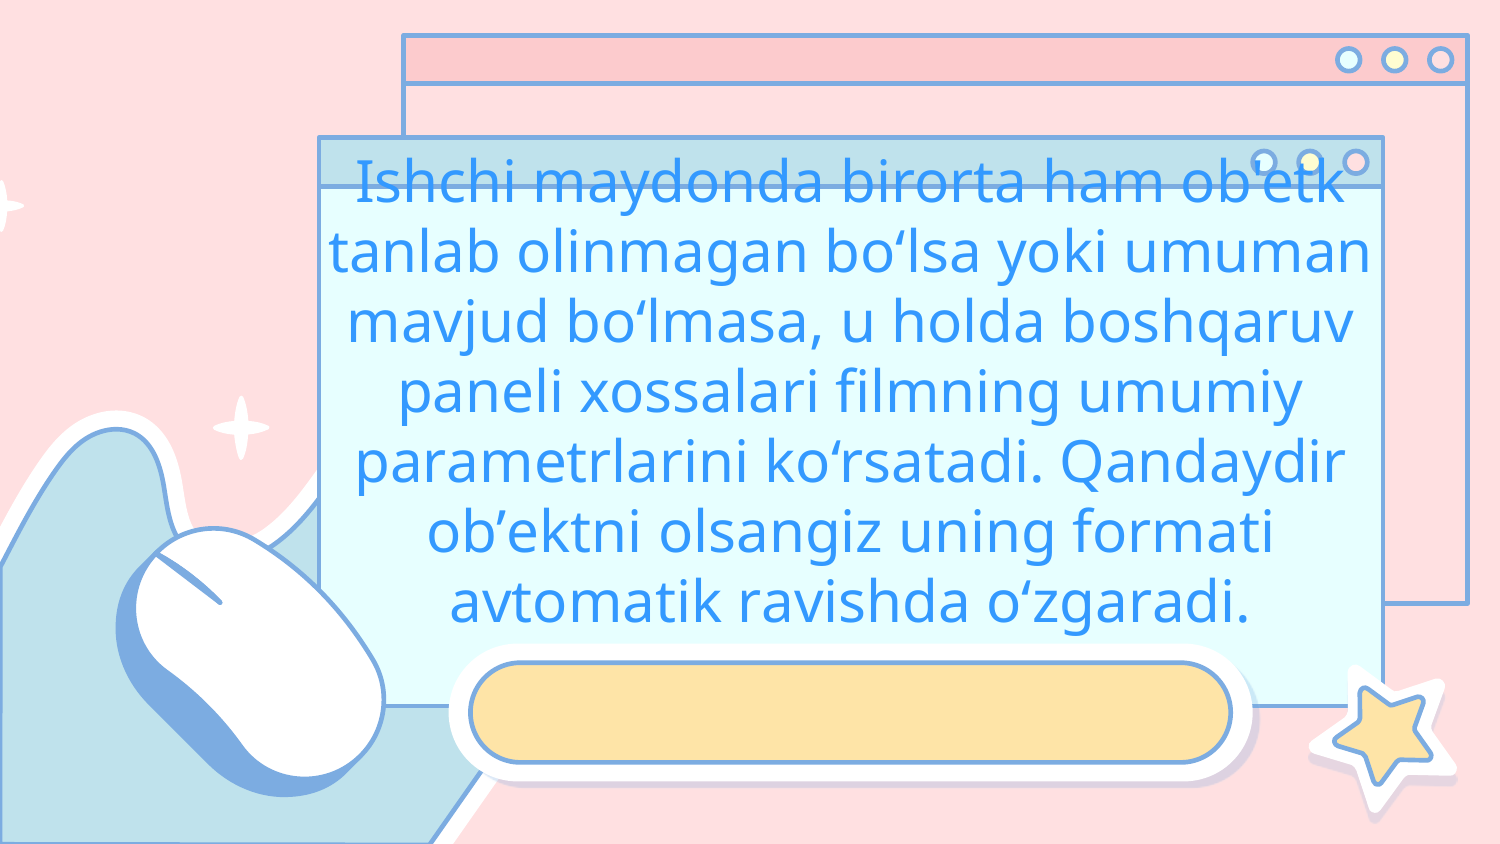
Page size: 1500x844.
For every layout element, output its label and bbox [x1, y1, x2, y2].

text_box [318, 137, 1384, 707]
text_box [448, 643, 1253, 782]
title [1387, 612, 1391, 633]
text_box [212, 395, 270, 460]
text_box [1283, 634, 1483, 829]
text_box [149, 516, 354, 806]
text_box [403, 34, 1468, 604]
